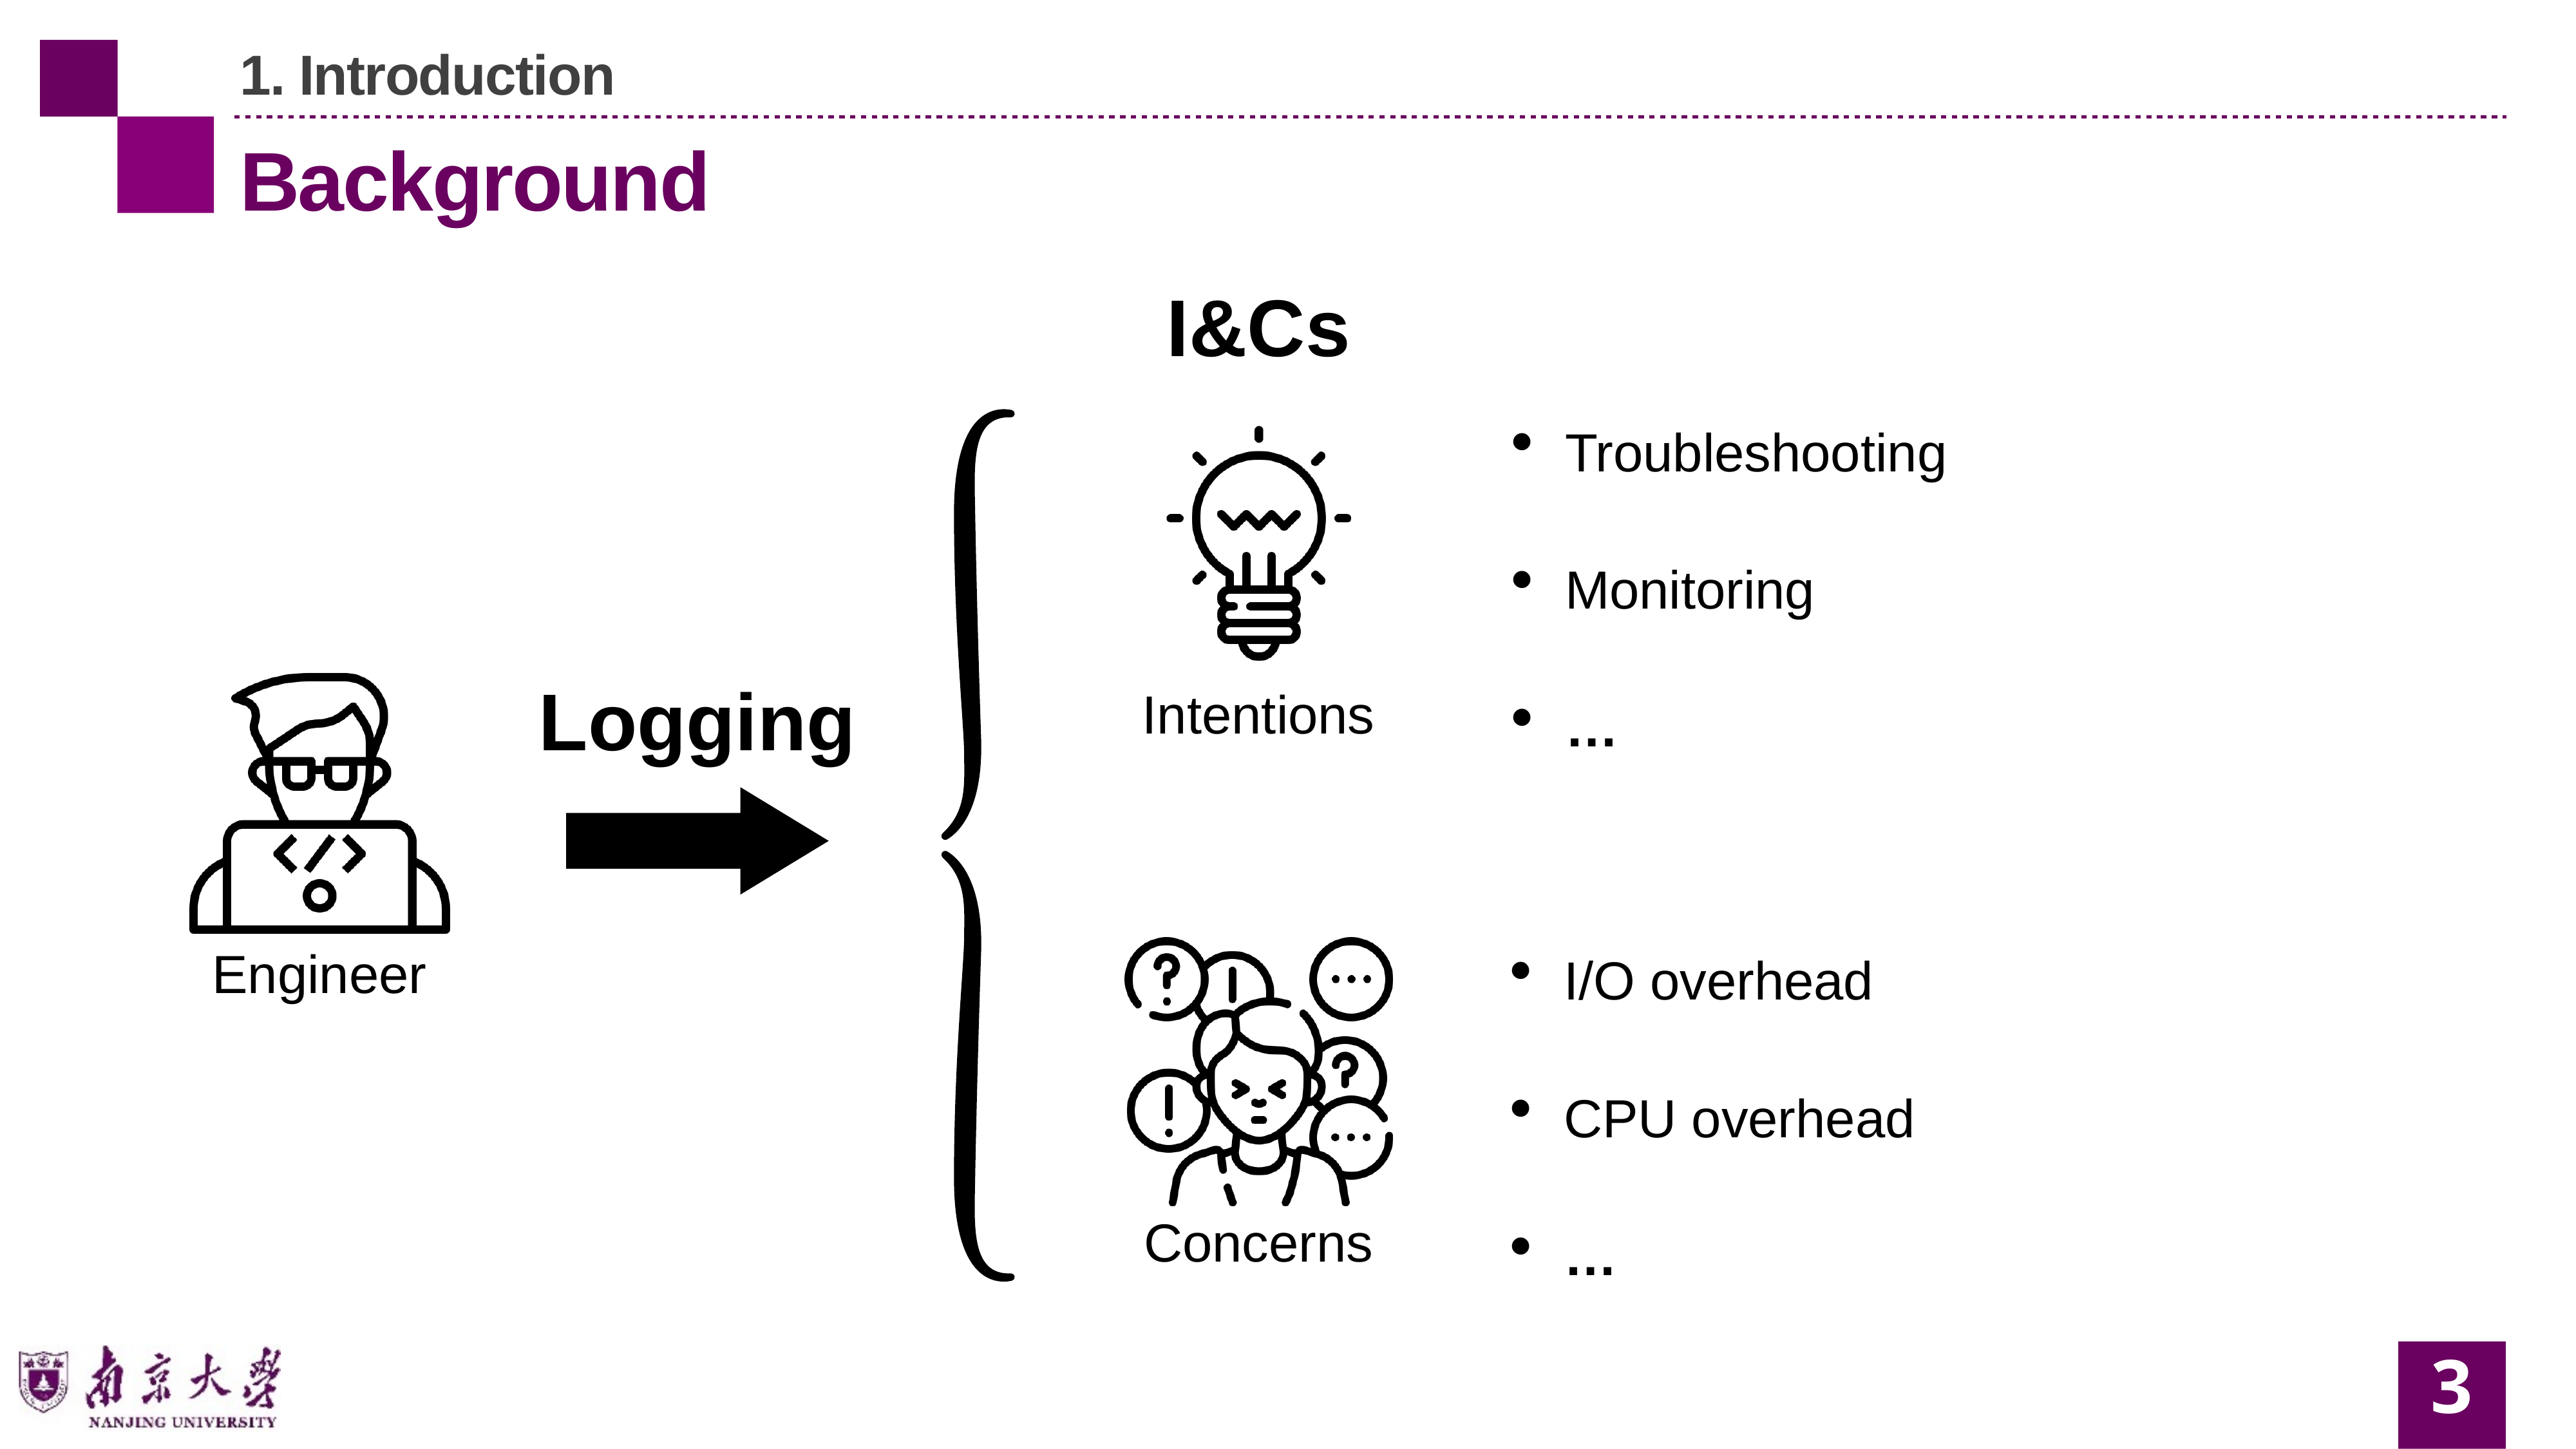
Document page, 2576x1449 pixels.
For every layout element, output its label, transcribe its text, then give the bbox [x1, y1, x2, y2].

text_box Troubleshooting Monitoring … [1506, 399, 1953, 763]
title Background [234, 116, 2507, 240]
text_box [941, 409, 1015, 840]
picture [18, 1345, 281, 1432]
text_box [1124, 409, 1393, 752]
text_box Logging [533, 676, 862, 773]
text_box [566, 787, 829, 895]
text_box I&Cs [1161, 281, 1356, 380]
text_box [185, 668, 454, 1011]
slide_number 3 [2425, 1345, 2479, 1446]
text_box [941, 851, 1015, 1282]
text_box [1124, 937, 1393, 1280]
list 1. Introduction [234, 28, 2507, 116]
text_box I/O overhead CPU overhead … [1504, 927, 1921, 1291]
